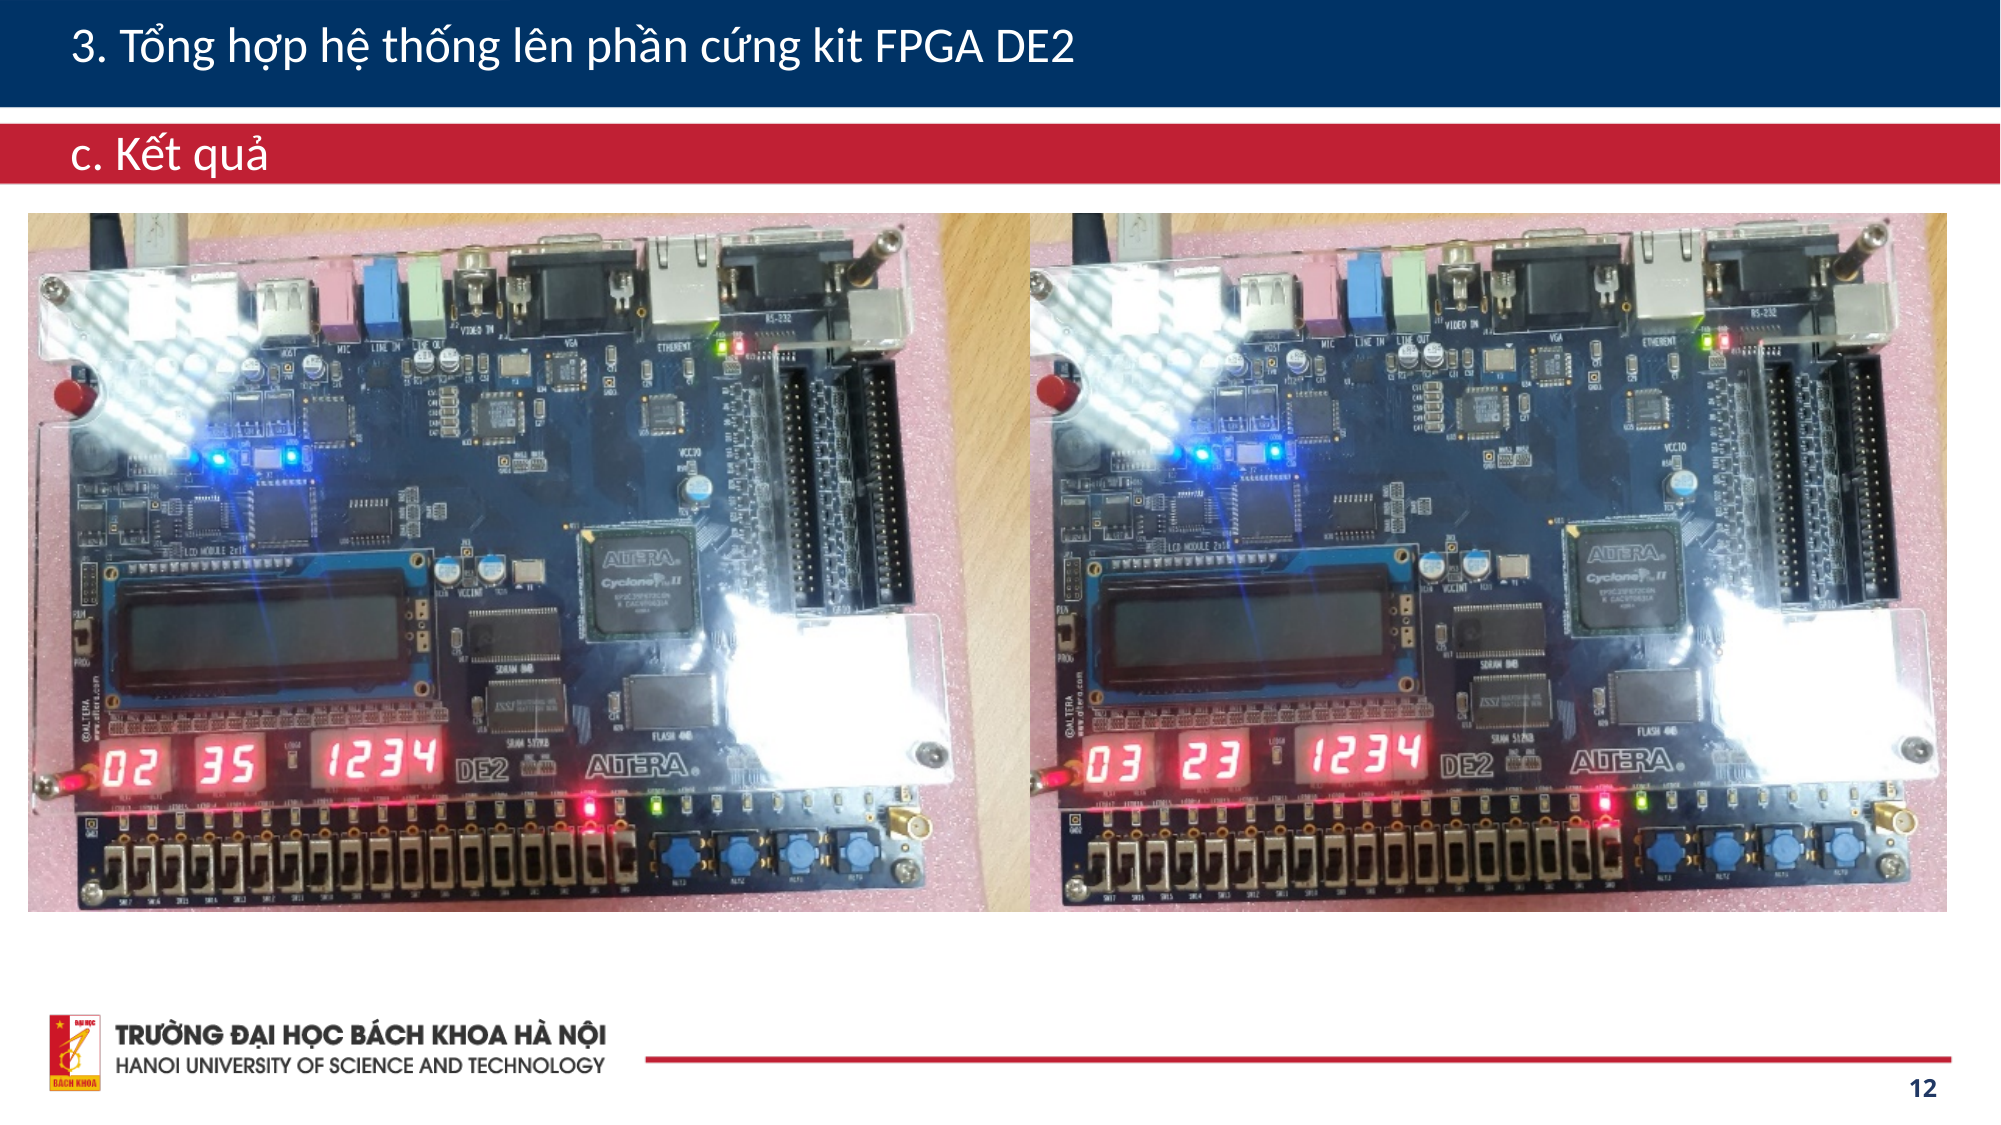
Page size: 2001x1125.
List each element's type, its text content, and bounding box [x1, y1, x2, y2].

picture [0, 0, 2001, 1125]
slide_number 12 [1502, 1065, 1952, 1125]
title 3. Tổng hợp hệ thống lên phần cứng kit FPGA DE2 c. Kết quả [55, 12, 1945, 84]
